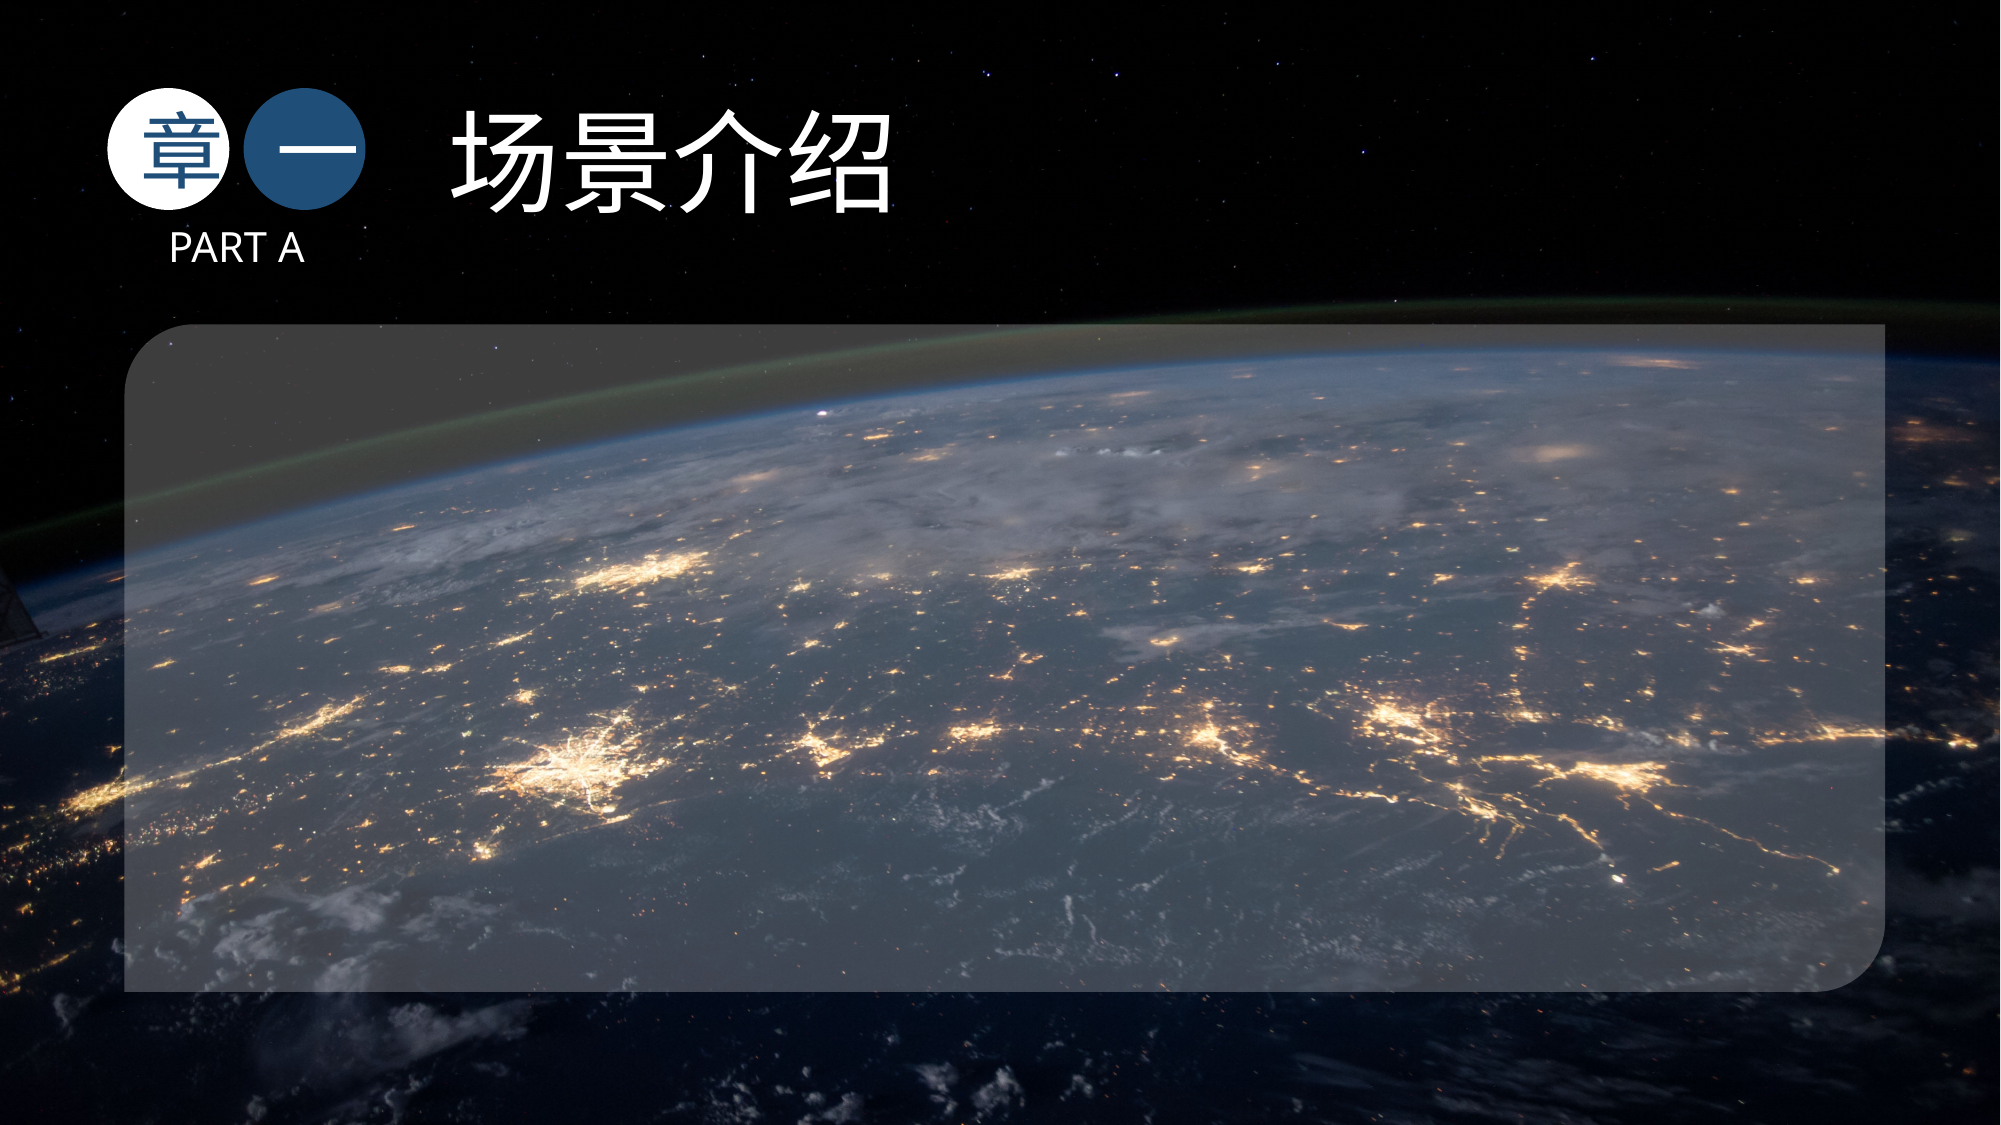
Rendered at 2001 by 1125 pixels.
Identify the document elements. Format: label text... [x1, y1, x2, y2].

text_box PART A [153, 213, 320, 278]
text_box 一 [242, 87, 367, 211]
text_box 章 [106, 87, 231, 211]
text_box 场景介绍 [433, 100, 1669, 199]
text_box [123, 323, 1887, 993]
picture [0, 0, 2001, 1125]
